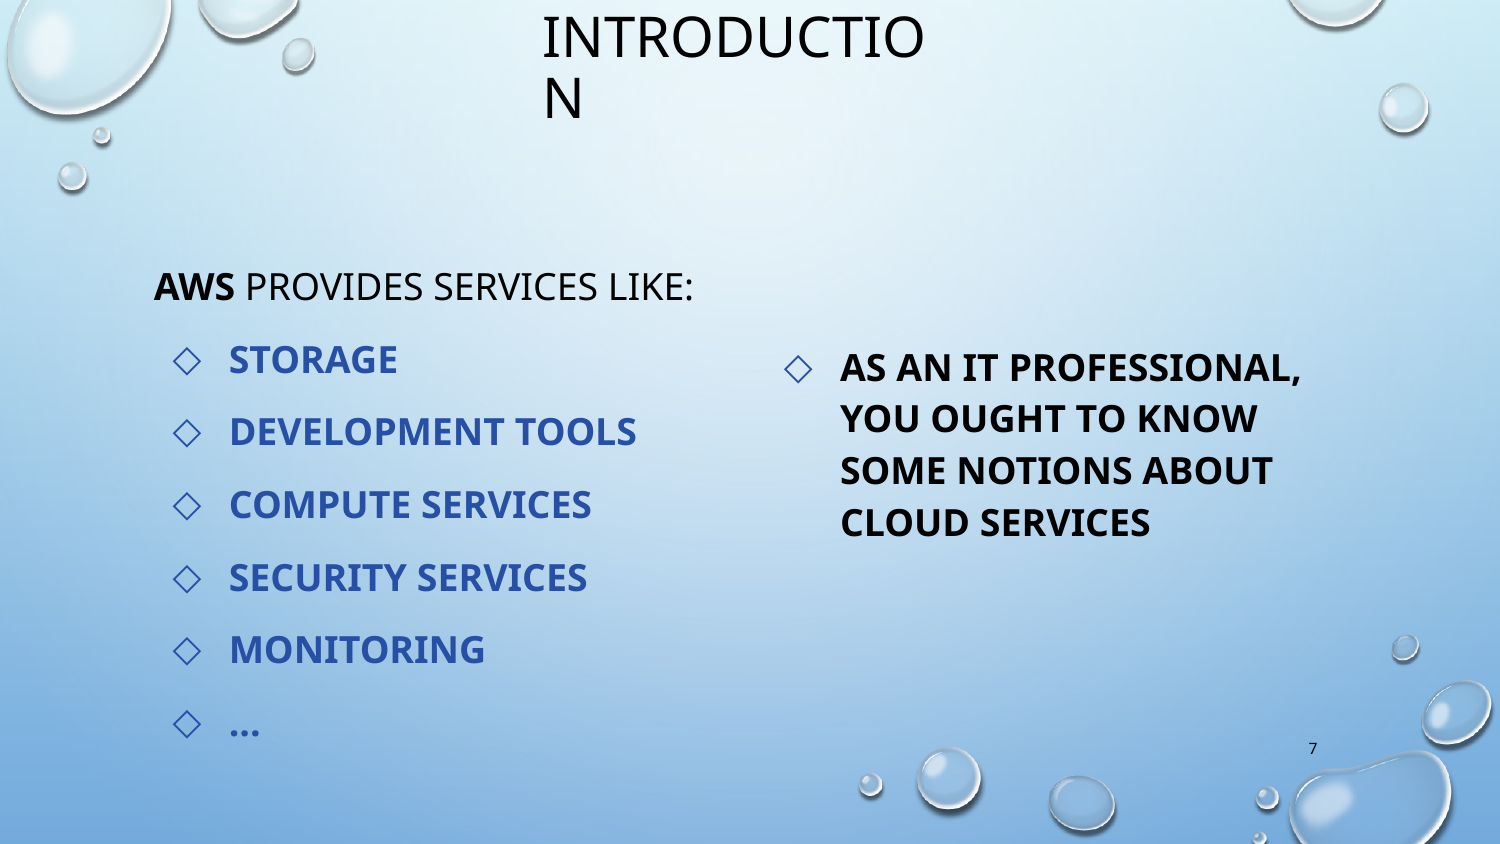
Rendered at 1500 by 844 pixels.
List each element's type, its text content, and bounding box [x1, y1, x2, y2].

slide_number 7 [1293, 723, 1388, 769]
picture [0, 0, 1500, 844]
list As an IT professional, you ought to know some notions about cloud services [750, 321, 1352, 629]
list AWS provides services like: Storage Development tools Compute services Security services Monitoring ... [138, 241, 741, 800]
title Introduction [527, 40, 954, 146]
